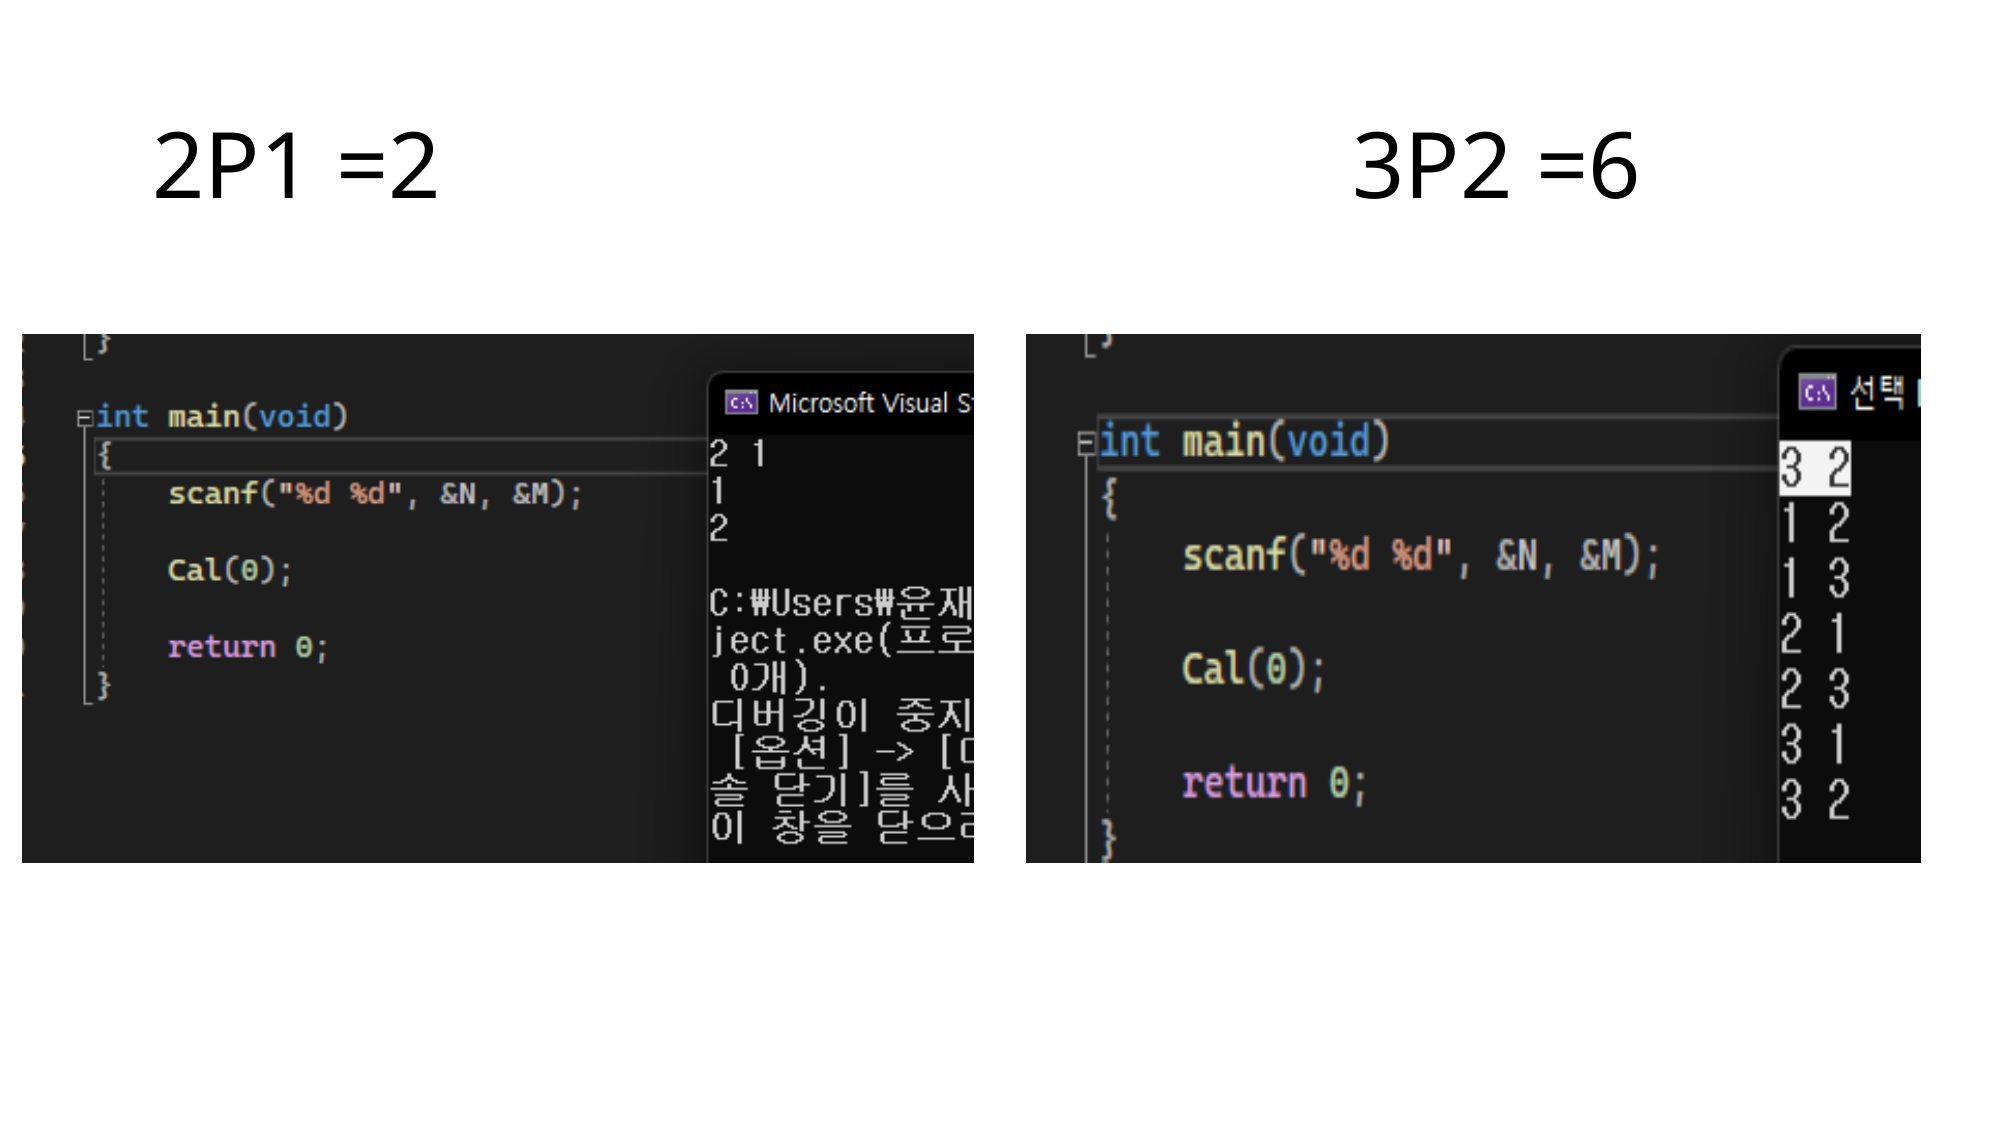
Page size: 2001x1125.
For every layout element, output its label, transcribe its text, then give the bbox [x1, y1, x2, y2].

picture [21, 334, 974, 863]
picture [1026, 334, 1921, 863]
title 2P1 =2 3P2 =6 [137, 59, 1863, 278]
